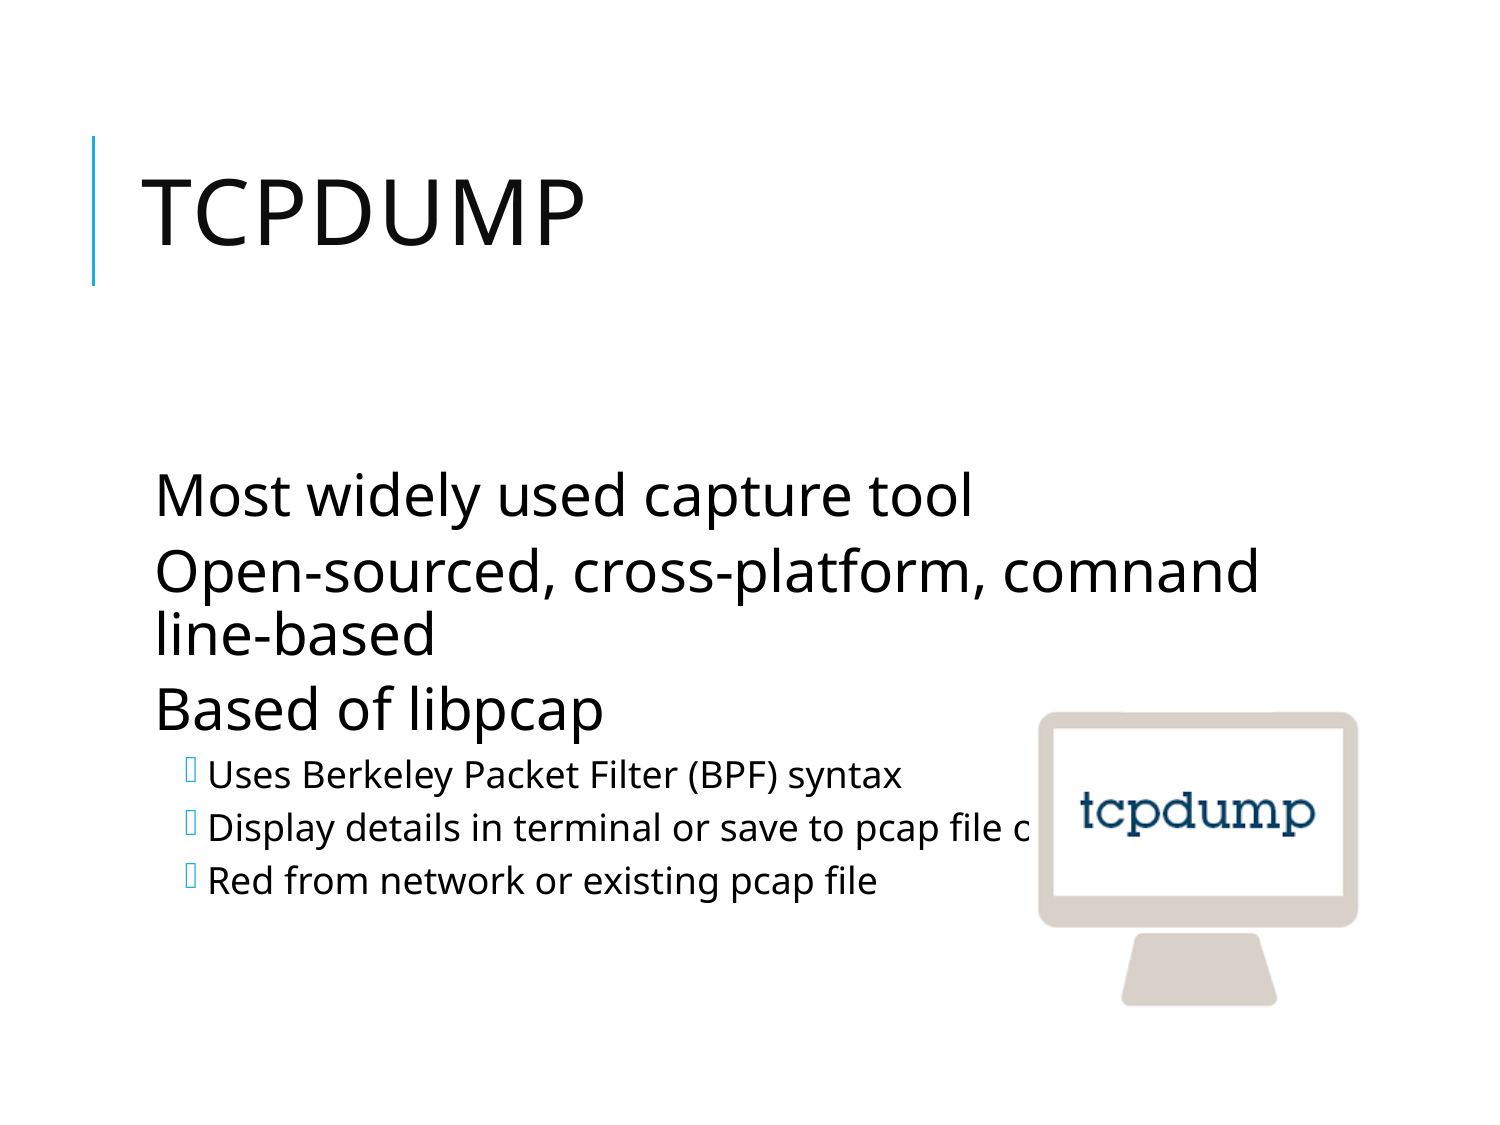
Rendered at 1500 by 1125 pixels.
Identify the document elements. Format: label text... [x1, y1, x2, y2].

title Tcpdump [126, 96, 1322, 342]
picture [1029, 704, 1369, 1013]
list Most widely used capture tool Open-sourced, cross-platform, comnand line-based Based of libpcap Uses Berkeley Packet Filter (BPF) syntax Display details in terminal or save to pcap file on disk Red from network or existing pcap file [126, 375, 1401, 1035]
